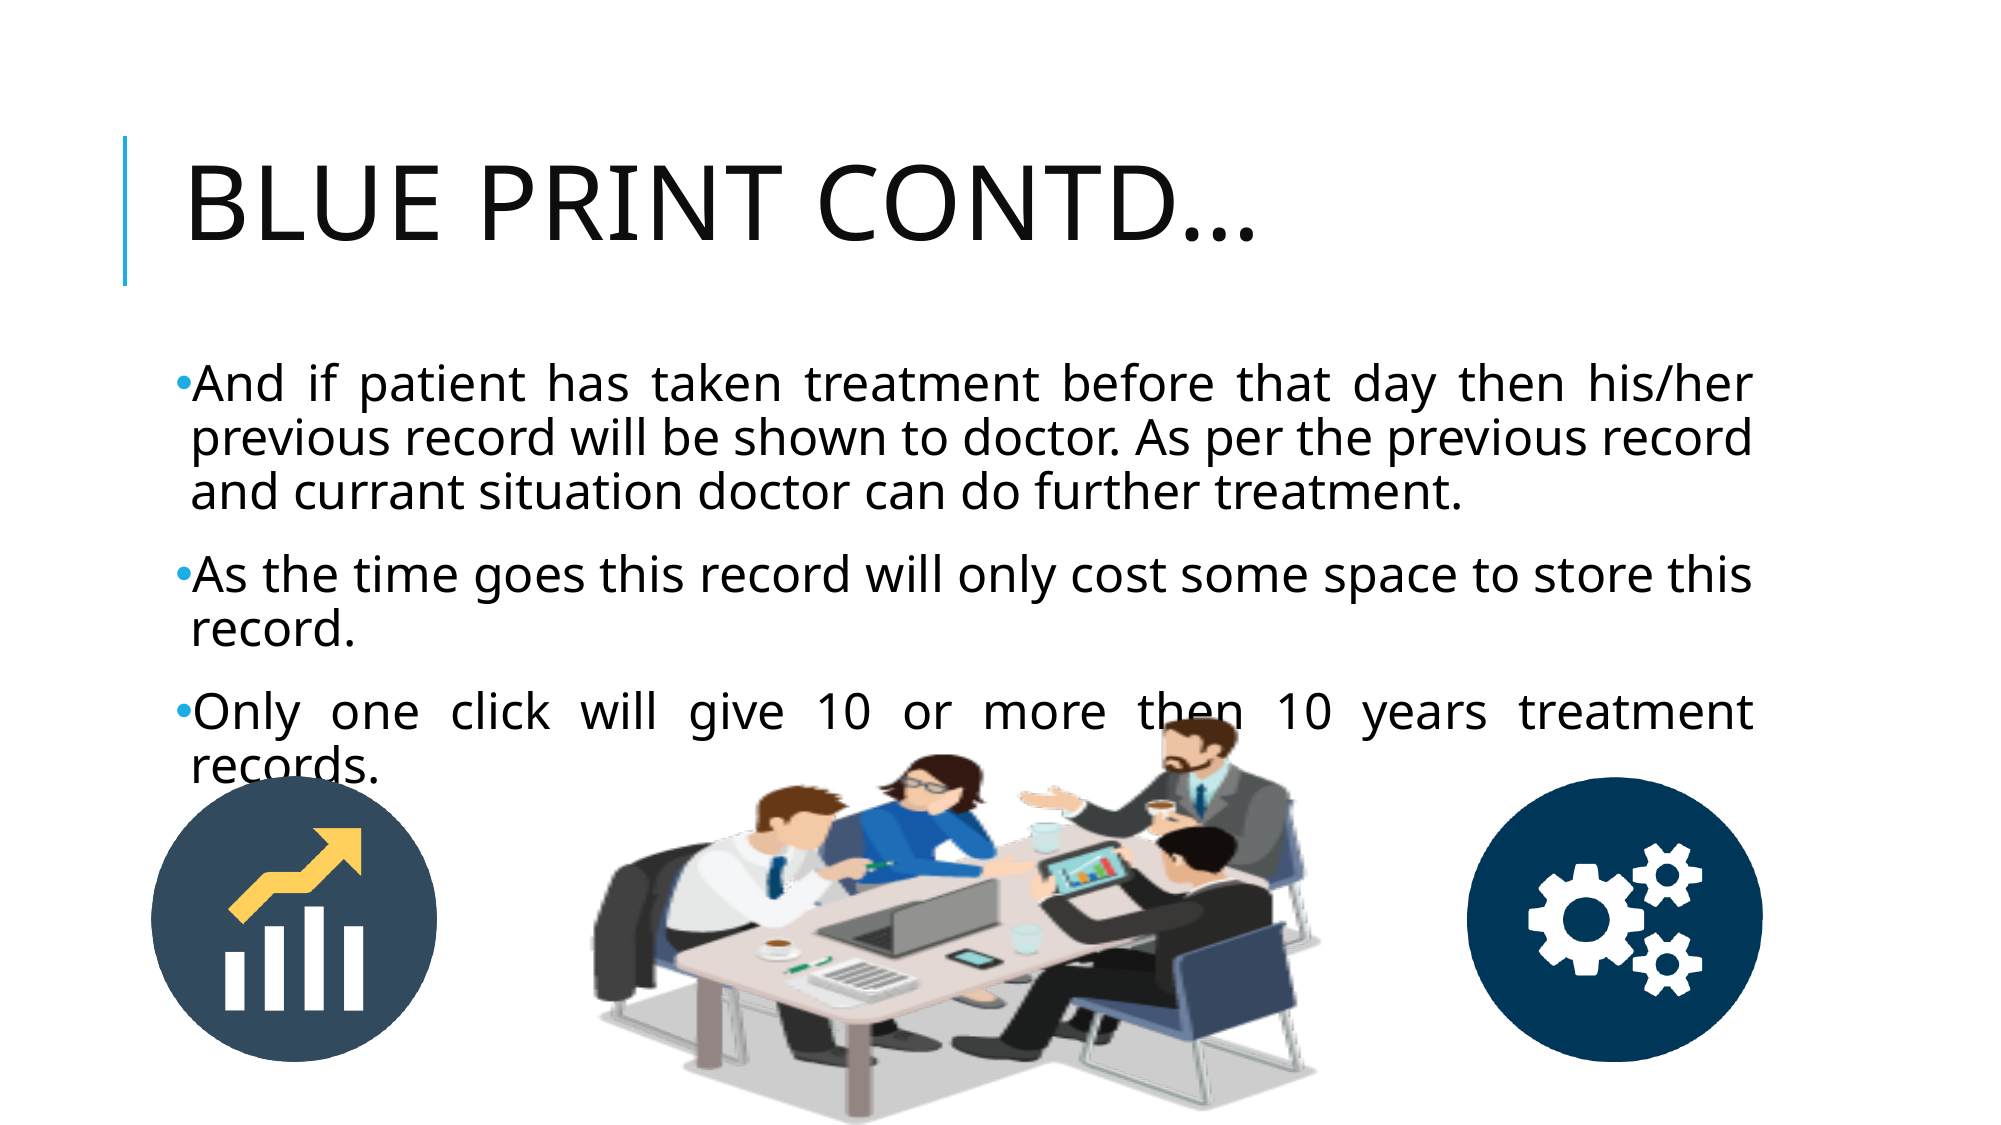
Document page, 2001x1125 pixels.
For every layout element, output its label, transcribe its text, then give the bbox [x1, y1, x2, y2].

list And if patient has taken treatment before that day then his/her previous record will be shown to doctor. As per the previous record and currant situation doctor can do further treatment. As the time goes this record will only cost some space to store this record. Only one click will give 10 or more then 10 years treatment records. [168, 350, 1763, 772]
picture [151, 713, 1763, 1125]
title Blue print Contd… [168, 87, 1763, 334]
